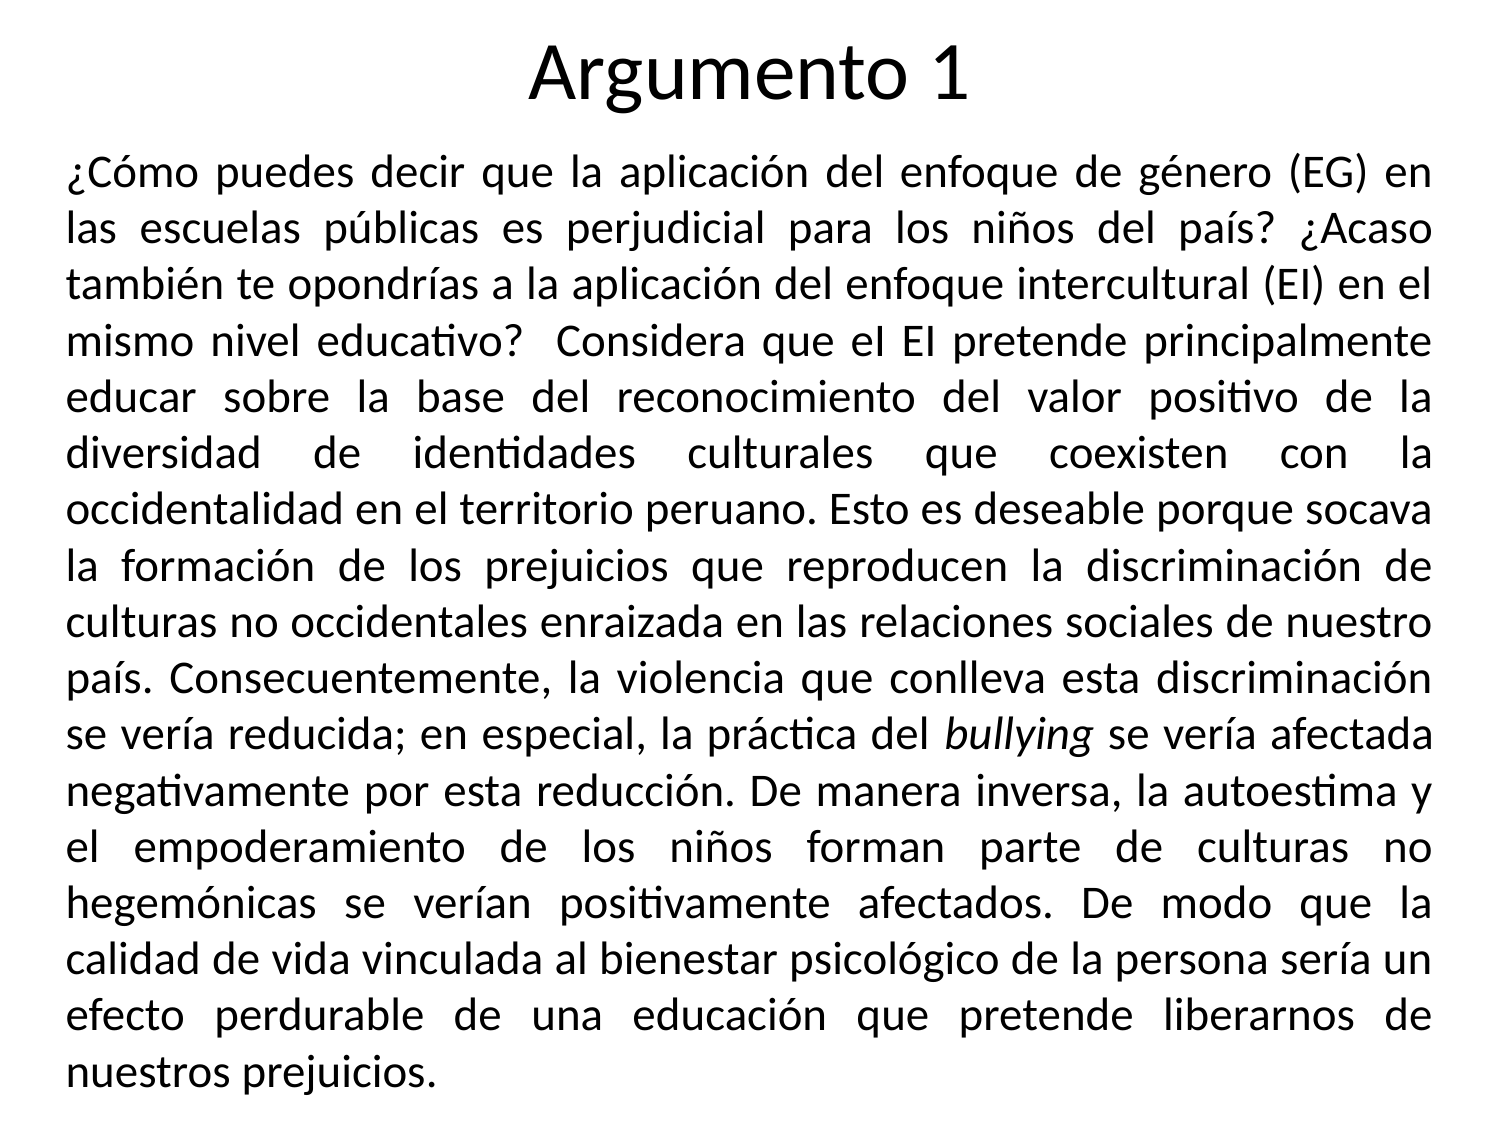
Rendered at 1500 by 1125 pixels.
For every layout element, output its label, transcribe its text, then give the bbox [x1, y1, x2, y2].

list ¿Cómo puedes decir que la aplicación del enfoque de género (EG) en las escuelas públicas es perjudicial para los niños del país? ¿Acaso también te opondrías a la aplicación del enfoque intercultural (EI) en el mismo nivel educativo? Considera que eI EI pretende principalmente educar sobre la base del reconocimiento del valor positivo de la diversidad de identidades culturales que coexisten con la occidentalidad en el territorio peruano. Esto es deseable porque socava la formación de los prejuicios que reproducen la discriminación de culturas no occidentales enraizada en las relaciones sociales de nuestro país. Consecuentemente, la violencia que conlleva esta discriminación se vería reducida; en especial, la práctica del bullying se vería afectada negativamente por esta reducción. De manera inversa, la autoestima y el empoderamiento de los niños forman parte de culturas no hegemónicas se verían positivamente afectados. De modo que la calidad de vida vinculada al bienestar psicológico de la persona sería un efecto perdurable de una educación que pretende liberarnos de nuestros prejuicios. [50, 133, 1450, 1125]
title Argumento 1 [75, 0, 1425, 133]
